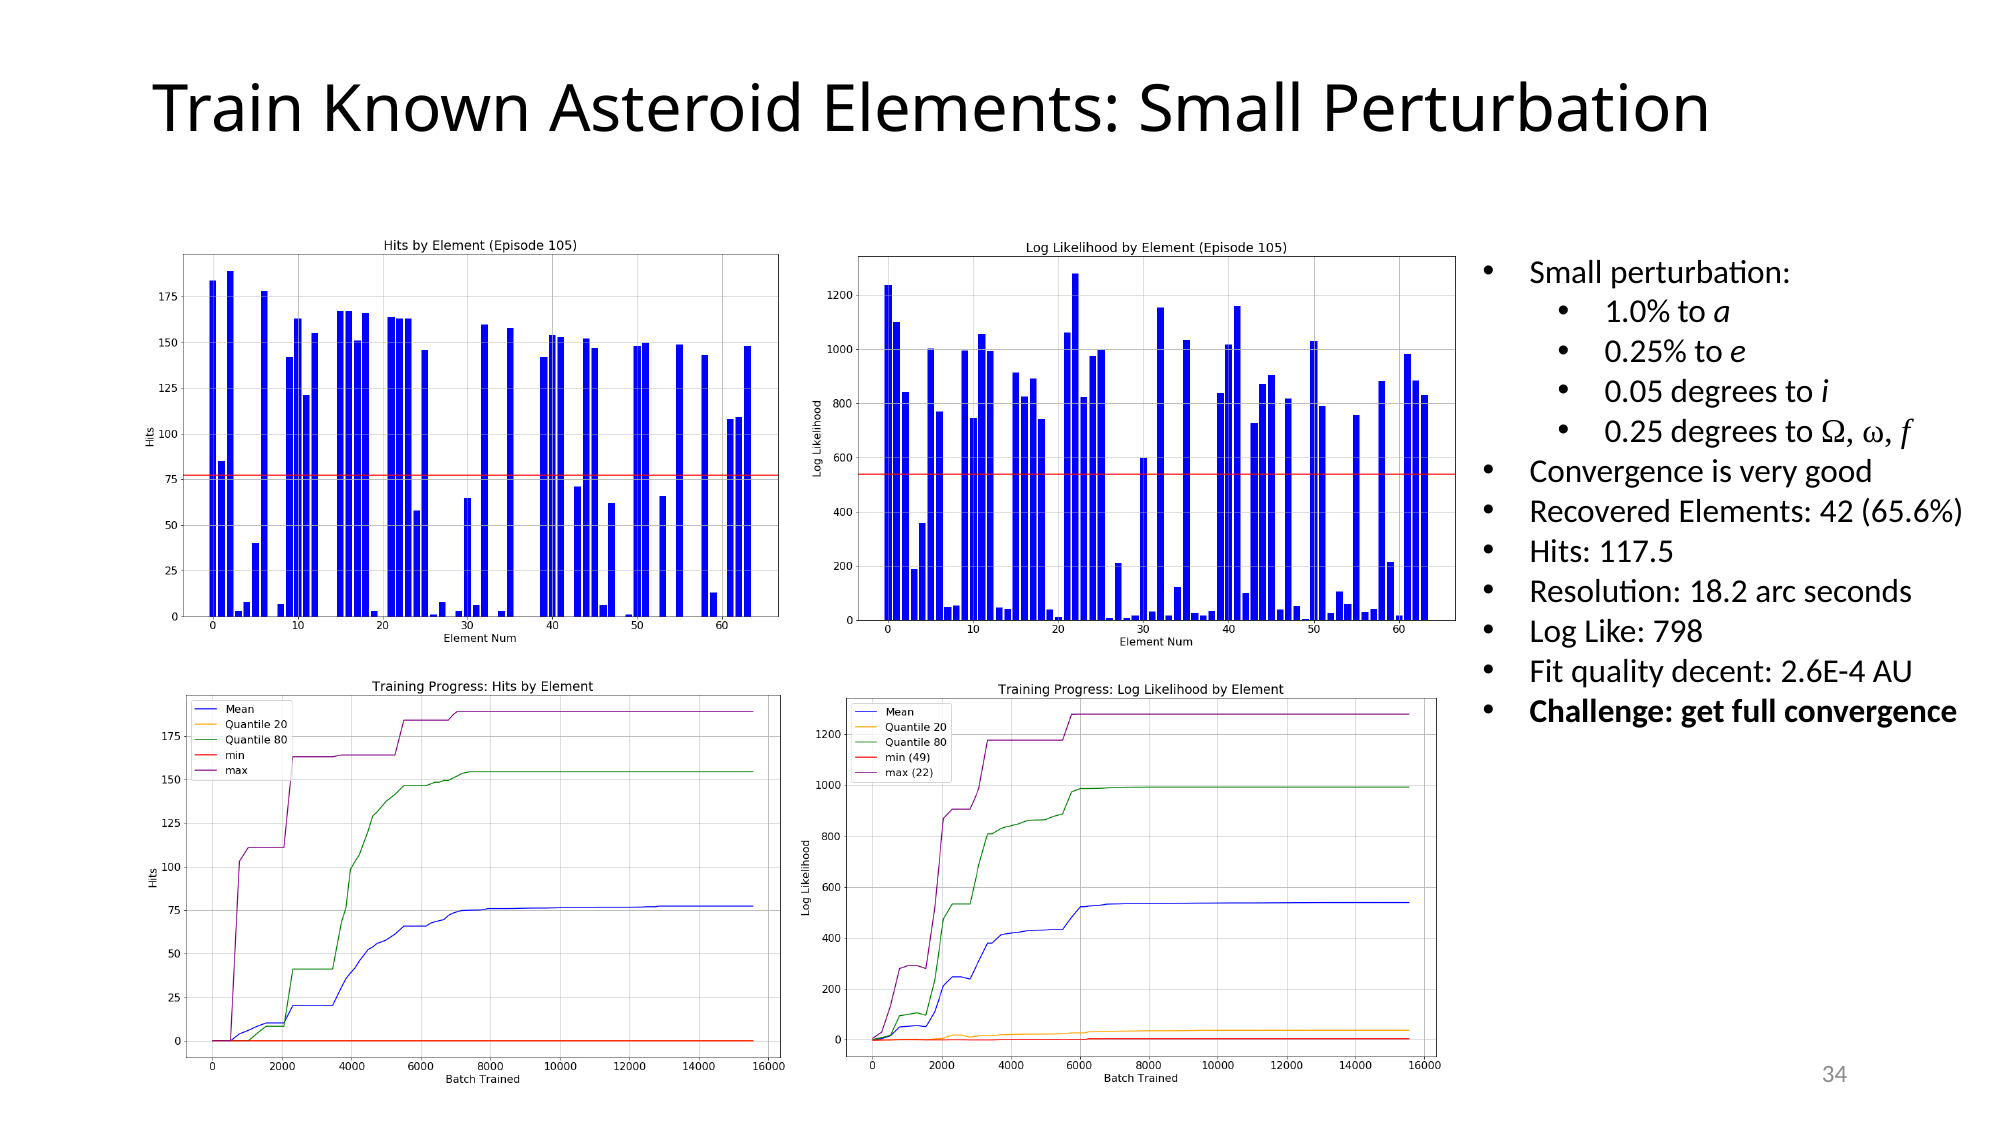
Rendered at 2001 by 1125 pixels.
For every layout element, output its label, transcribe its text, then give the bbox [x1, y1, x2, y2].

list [140, 235, 782, 648]
picture [797, 679, 1445, 1088]
picture [143, 676, 789, 1089]
slide_number 34 [1412, 1042, 1863, 1103]
title Train Known Asteroid Elements: Small Perturbation [137, 59, 1863, 161]
text_box Small perturbation: 1.0% to a 0.25% to e 0.05 degrees to i 0.25 degrees to Ω, ω, f Convergence is very good Recovered Elements: 42 (65.6%) Hits: 117.5 Resolution: 18.2 arc seconds Log Like: 798 Fit quality decent: 2.6E-4 AU Challenge: get full convergence [1467, 242, 2000, 737]
picture [808, 237, 1459, 652]
